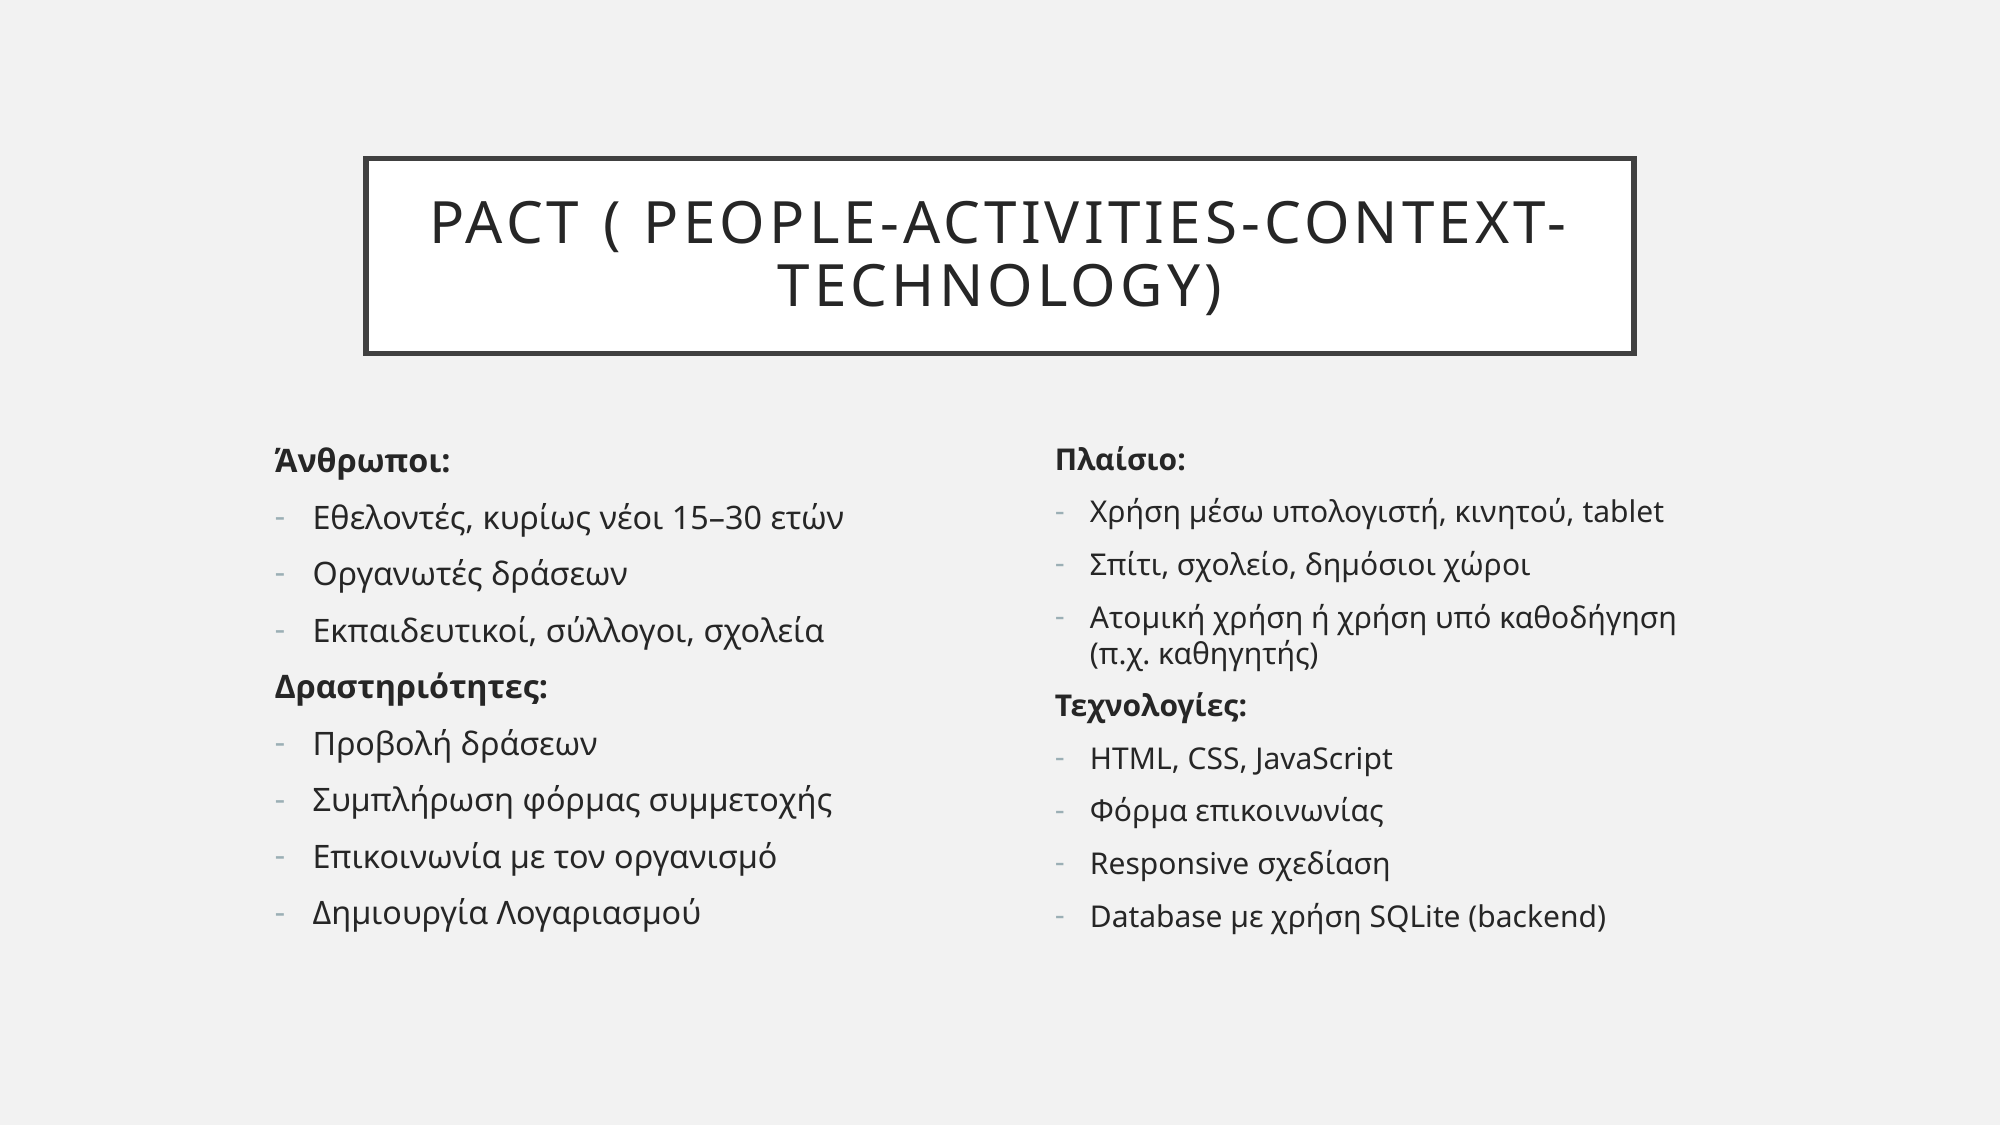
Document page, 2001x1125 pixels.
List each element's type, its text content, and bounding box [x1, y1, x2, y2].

list Άνθρωποι: Εθελοντές, κυρίως νέοι 15–30 ετών Οργανωτές δράσεων Εκπαιδευτικοί, σύλλογοι, σχολεία Δραστηριότητες: Προβολή δράσεων Συμπλήρωση φόρμας συμμετοχής Επικοινωνία με τον οργανισμό Δημιουργία Λογαριασμού [259, 432, 961, 942]
title PACT ( People-Activities-Context-Technology) [363, 156, 1637, 356]
list Πλαίσιο: Χρήση μέσω υπολογιστή, κινητού, tablet Σπίτι, σχολείο, δημόσιοι χώροι Ατομική χρήση ή χρήση υπό καθοδήγηση (π.χ. καθηγητής) Τεχνολογίες: HTML, CSS, JavaScript Φόρμα επικοινωνίας Responsive σχεδίαση Database με χρήση SQLite (backend) [1039, 432, 1741, 942]
